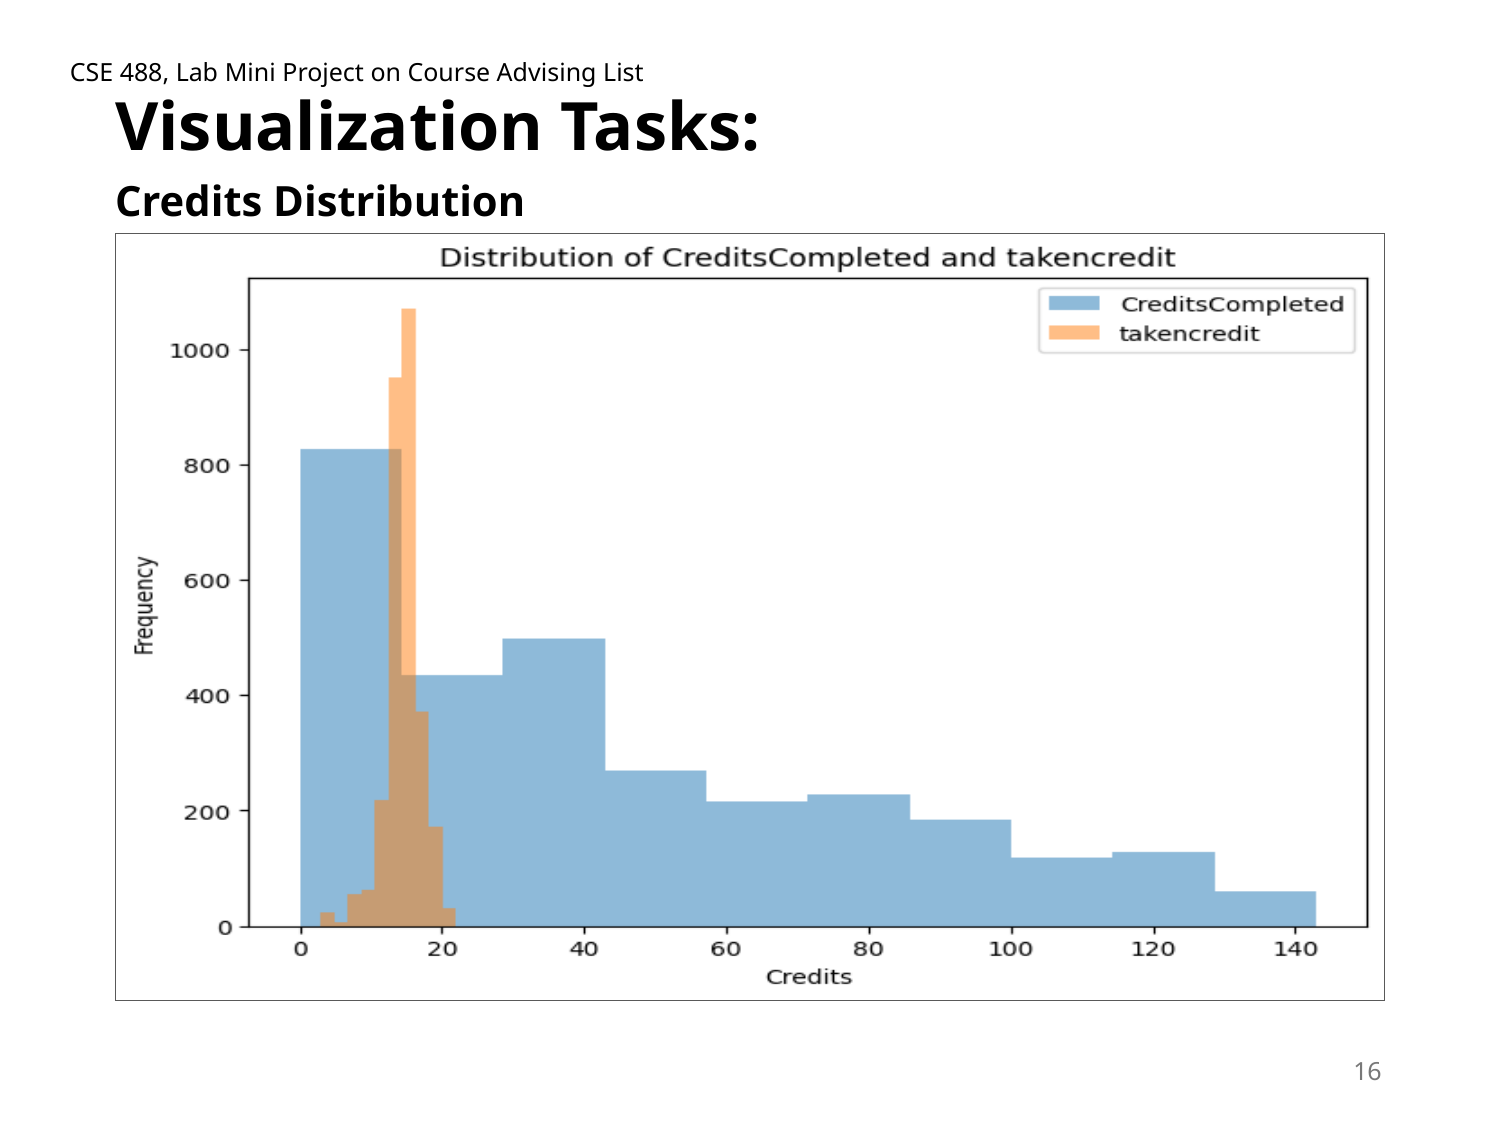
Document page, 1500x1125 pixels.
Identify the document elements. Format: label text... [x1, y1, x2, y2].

text_box Visualization Tasks: [100, 76, 1283, 167]
picture [114, 232, 1385, 1001]
text_box CSE 488, Lab Mini Project on Course Advising List [55, 48, 869, 124]
text_box Credits Distribution [100, 167, 1358, 233]
slide_number 16 [1059, 1042, 1397, 1103]
